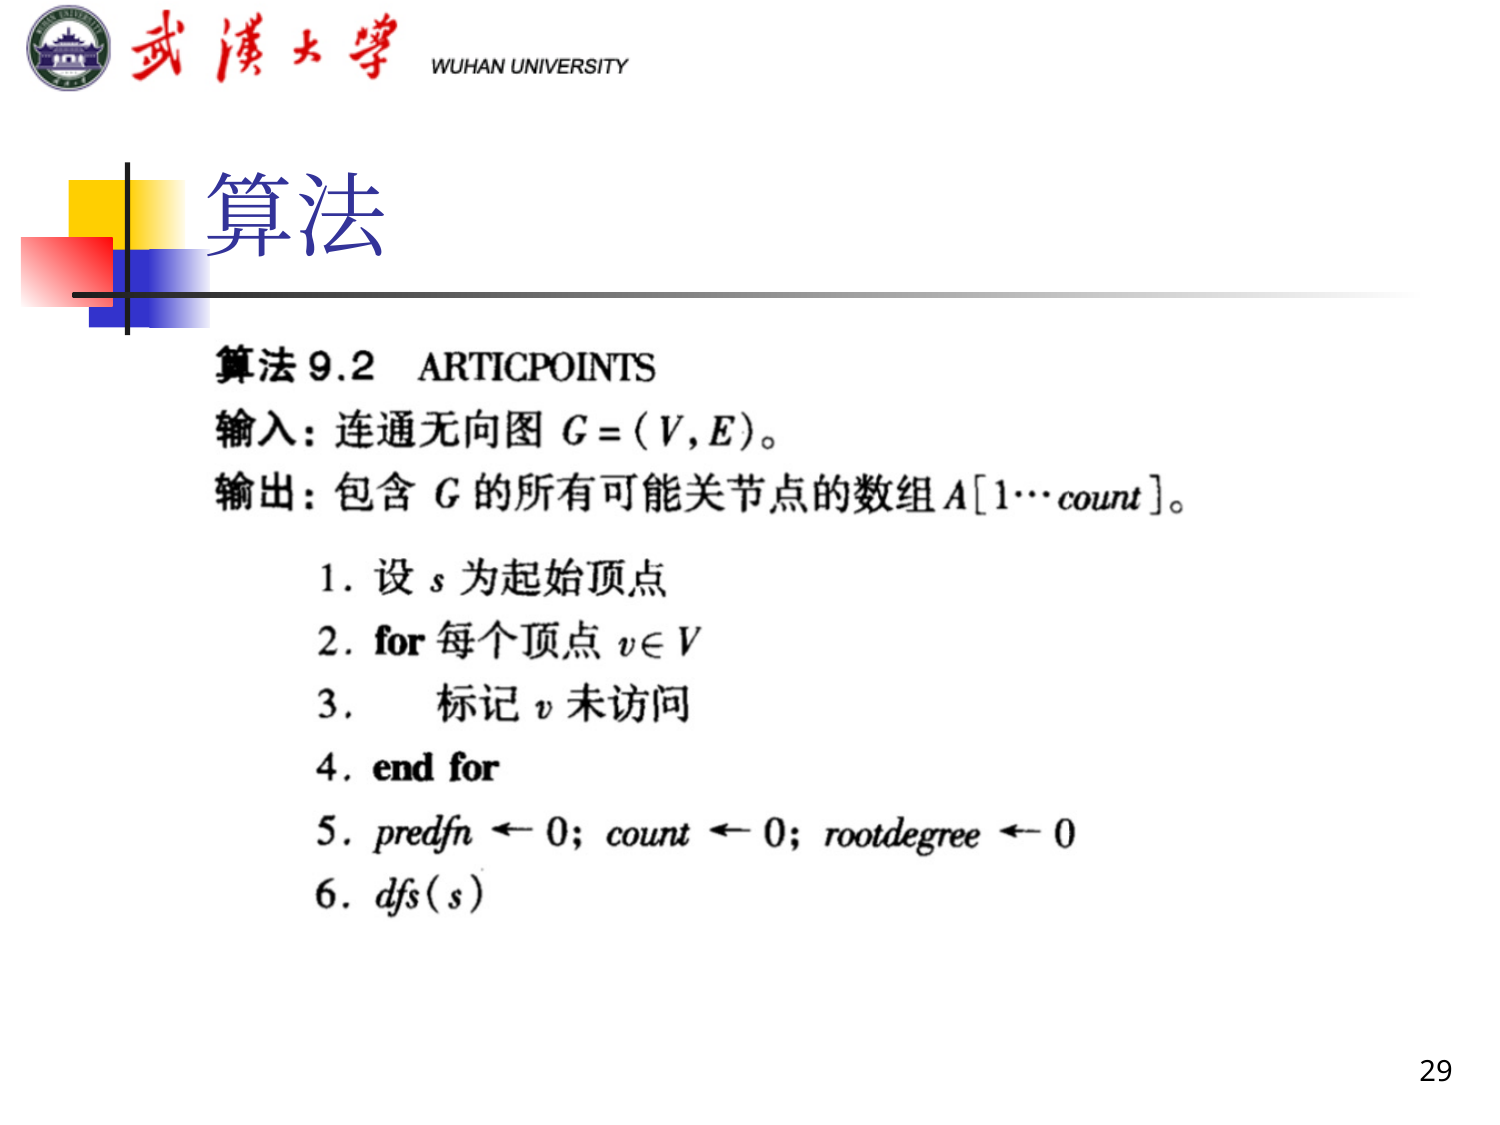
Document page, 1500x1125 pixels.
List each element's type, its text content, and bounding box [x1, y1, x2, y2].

picture [0, 0, 643, 93]
slide_number 29 [1155, 1024, 1468, 1100]
picture [188, 330, 1257, 922]
title 算法 [188, 35, 1468, 275]
